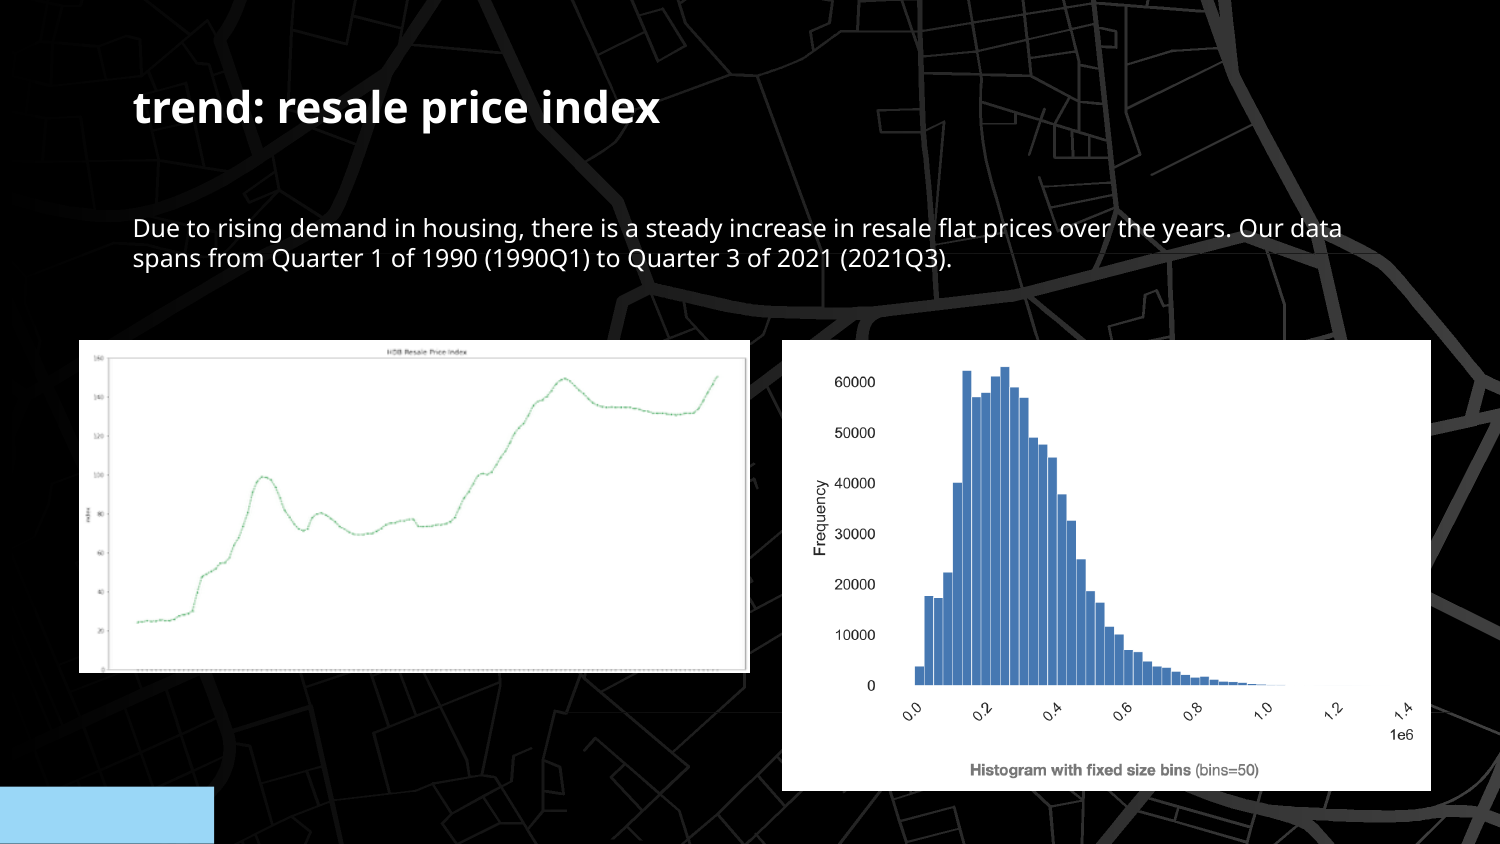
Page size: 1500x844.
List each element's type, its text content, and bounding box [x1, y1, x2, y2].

list Due to rising demand in housing, there is a steady increase in resale flat prices over the years. Our data spans from Quarter 1 of 1990 (1990Q1) to Quarter 3 of 2021 (2021Q3). [117, 197, 1383, 734]
text_box [0, 786, 215, 844]
picture [781, 340, 1431, 792]
subtitle trend: resale price index [117, 59, 1109, 145]
picture [79, 340, 751, 673]
